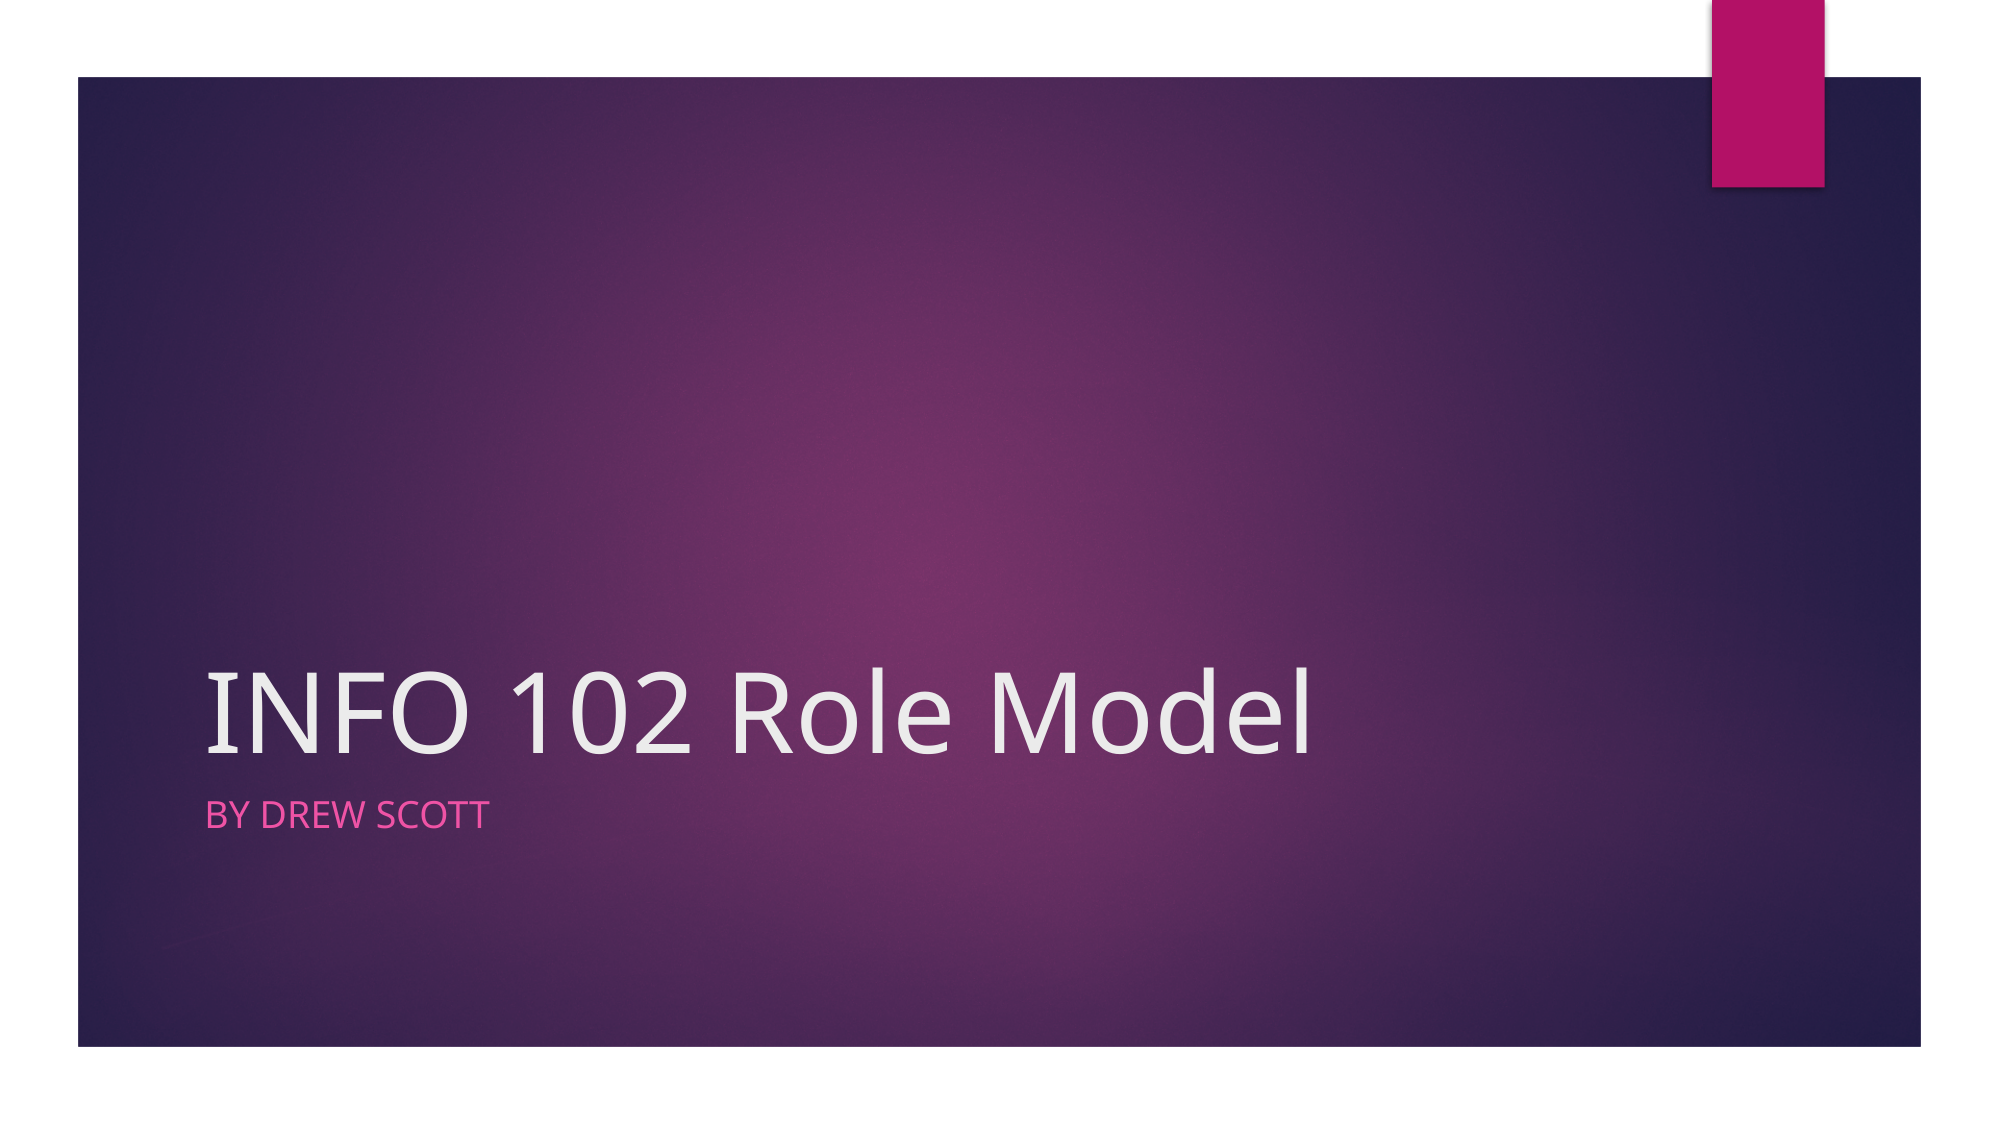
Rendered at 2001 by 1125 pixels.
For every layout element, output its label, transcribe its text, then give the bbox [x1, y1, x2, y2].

subtitle By drew scott [189, 783, 1638, 925]
title INFO 102 Role Model [189, 344, 1638, 783]
